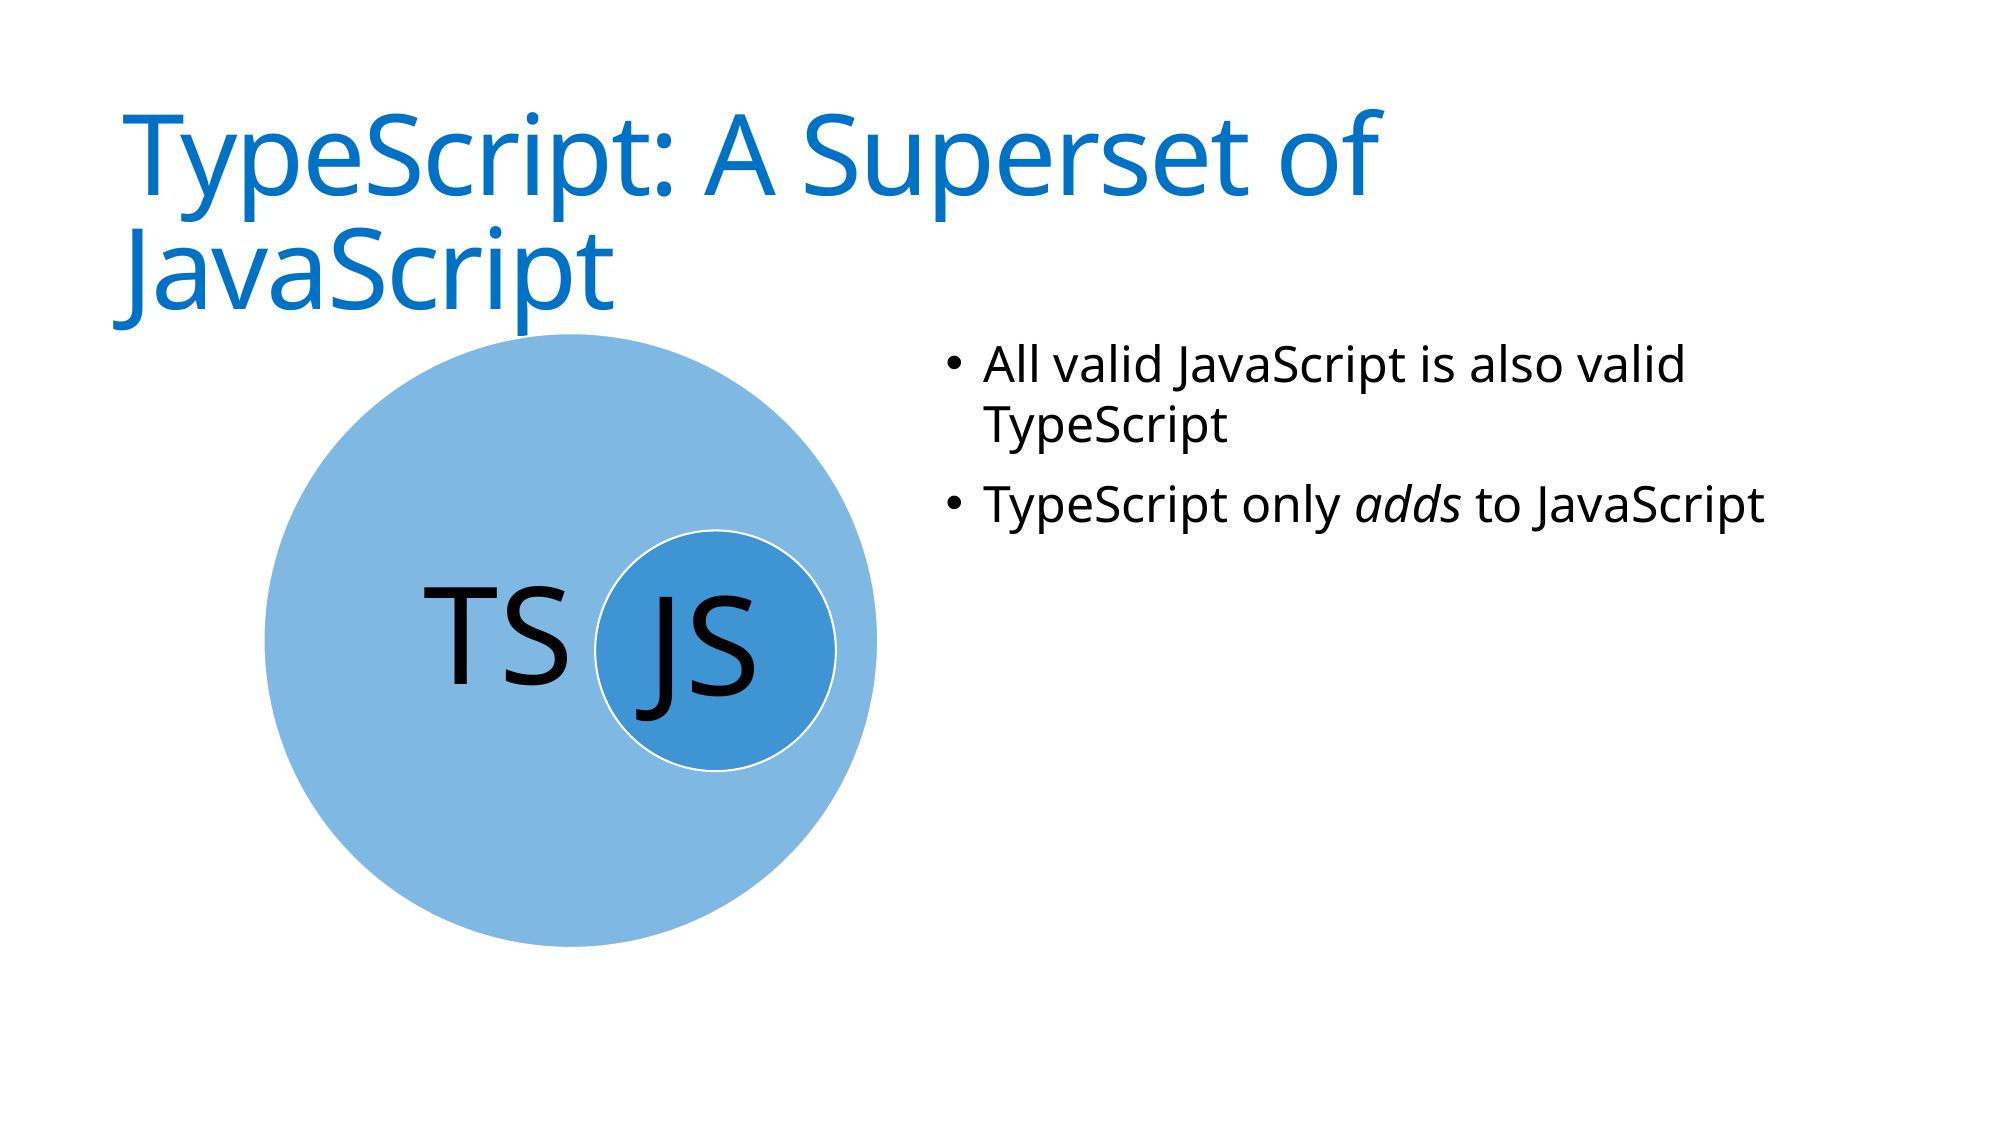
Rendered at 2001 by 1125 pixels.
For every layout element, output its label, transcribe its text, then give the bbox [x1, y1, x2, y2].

text_box All valid JavaScript is also valid TypeScript TypeScript only adds to JavaScript [930, 324, 1888, 1039]
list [110, 329, 1876, 949]
title TypeScript: A Superset of JavaScript [107, 81, 1875, 354]
